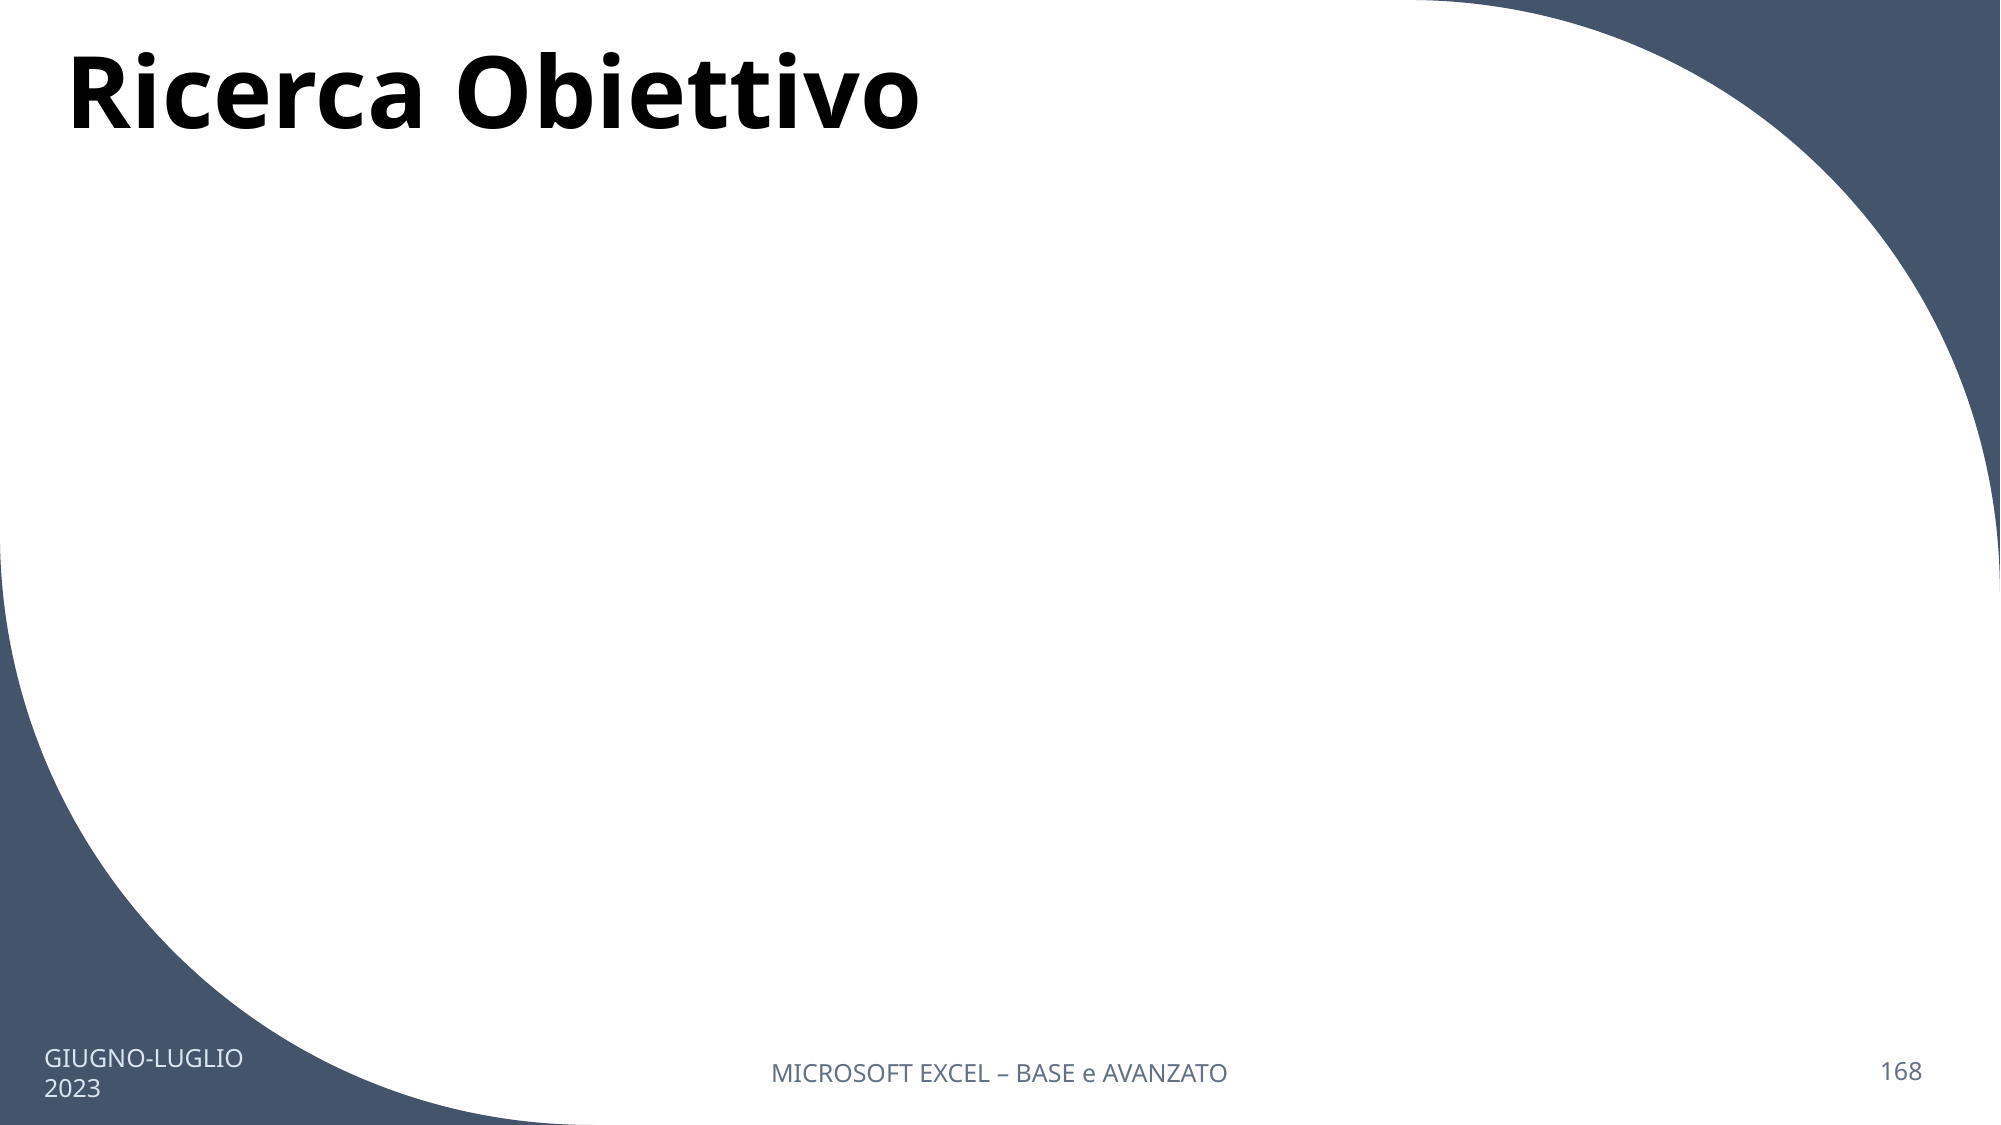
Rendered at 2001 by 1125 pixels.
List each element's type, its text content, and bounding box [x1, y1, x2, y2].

slide_number GIUGNO-LUGLIO 2023 [29, 1042, 309, 1103]
title Ricerca Obiettivo [50, 0, 1722, 158]
footer MICROSOFT EXCEL – BASE e AVANZATO [662, 1042, 1338, 1103]
slide_number 168 [1665, 1042, 1938, 1103]
